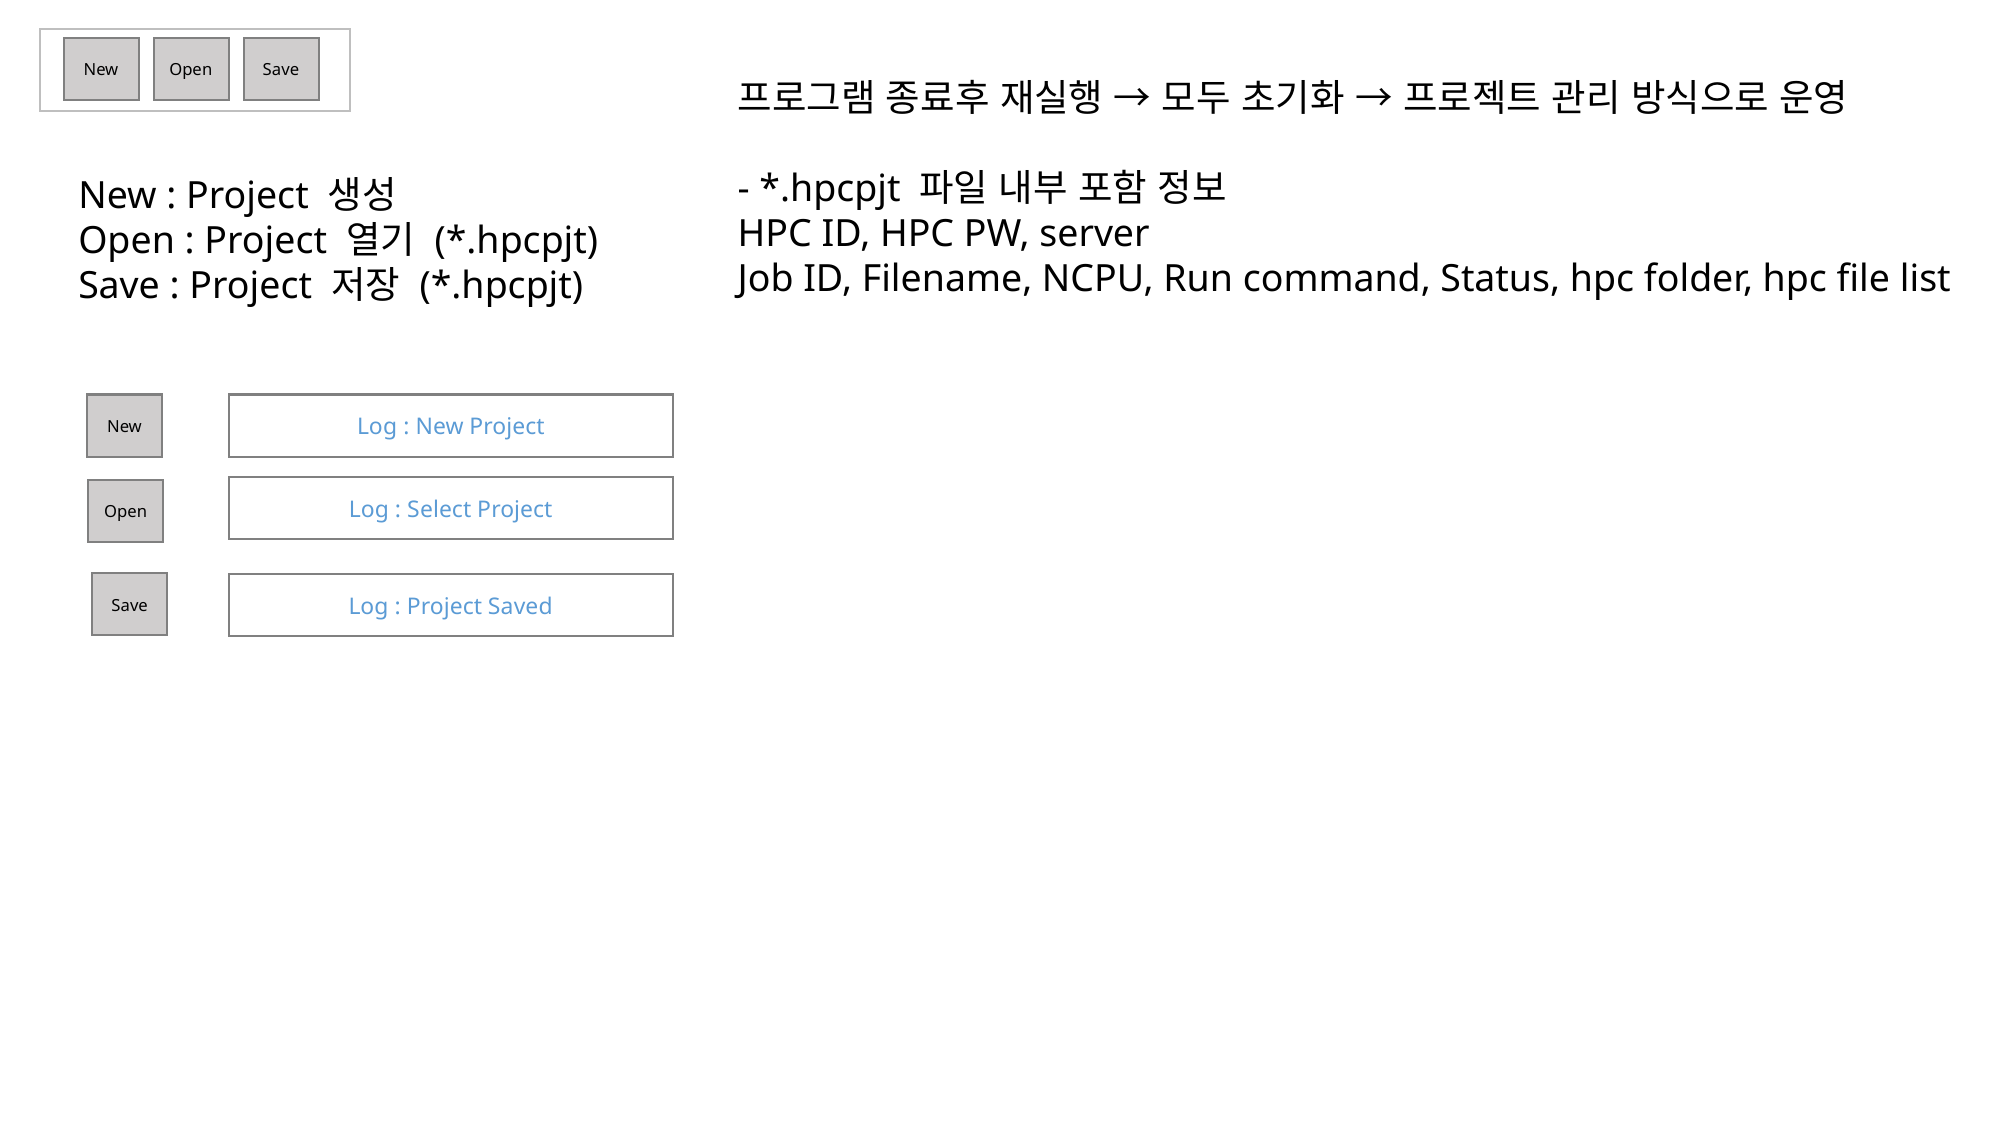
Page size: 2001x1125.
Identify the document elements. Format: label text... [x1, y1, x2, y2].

text_box [39, 28, 351, 112]
text_box Log : Project Saved [228, 573, 674, 637]
text_box Log : New Project [228, 393, 674, 458]
text_box Log : Select Project [228, 476, 674, 540]
text_box New [63, 397, 187, 454]
text_box Open [64, 482, 188, 540]
text_box 프로그램 종료후 재실행 → 모두 초기화 → 프로젝트 관리 방식으로 운영 - *.hpcpjt 파일 내부 포함 정보 HPC ID, HPC PW, server Job ID, Filename, NCPU, Run command, Status, hpc folder, hpc file list [723, 66, 2000, 307]
text_box New : Project 생성 Open : Project 열기 (*.hpcpjt) Save : Project 저장 (*.hpcpjt) [63, 163, 622, 314]
text_box [86, 393, 163, 397]
text_box Save [68, 575, 192, 633]
text_box [86, 454, 163, 458]
